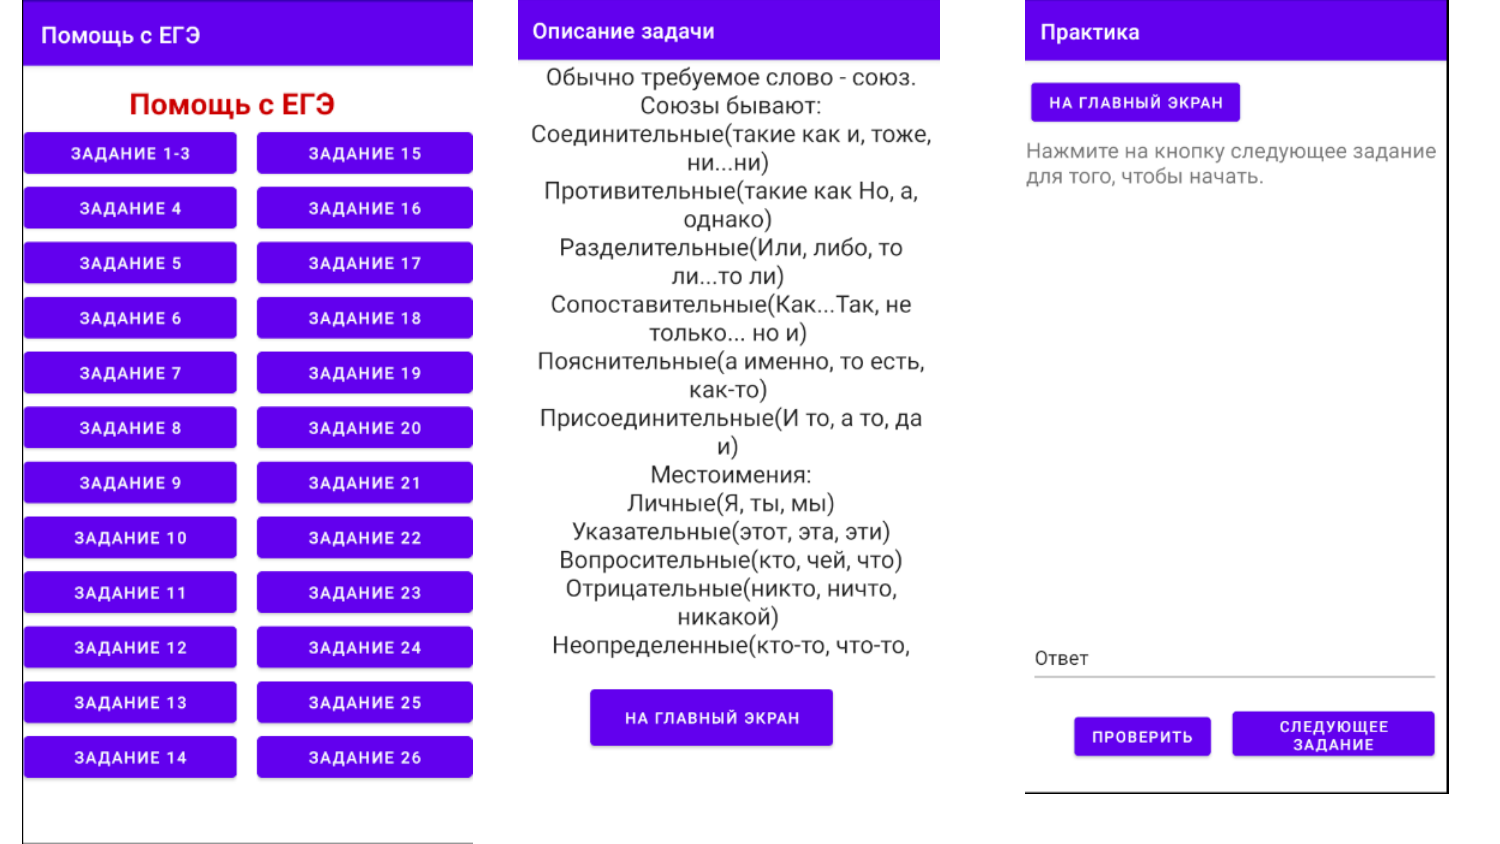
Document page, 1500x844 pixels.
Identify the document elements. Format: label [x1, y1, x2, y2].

picture [518, 0, 941, 794]
picture [1025, 0, 1450, 794]
picture [22, 0, 473, 844]
